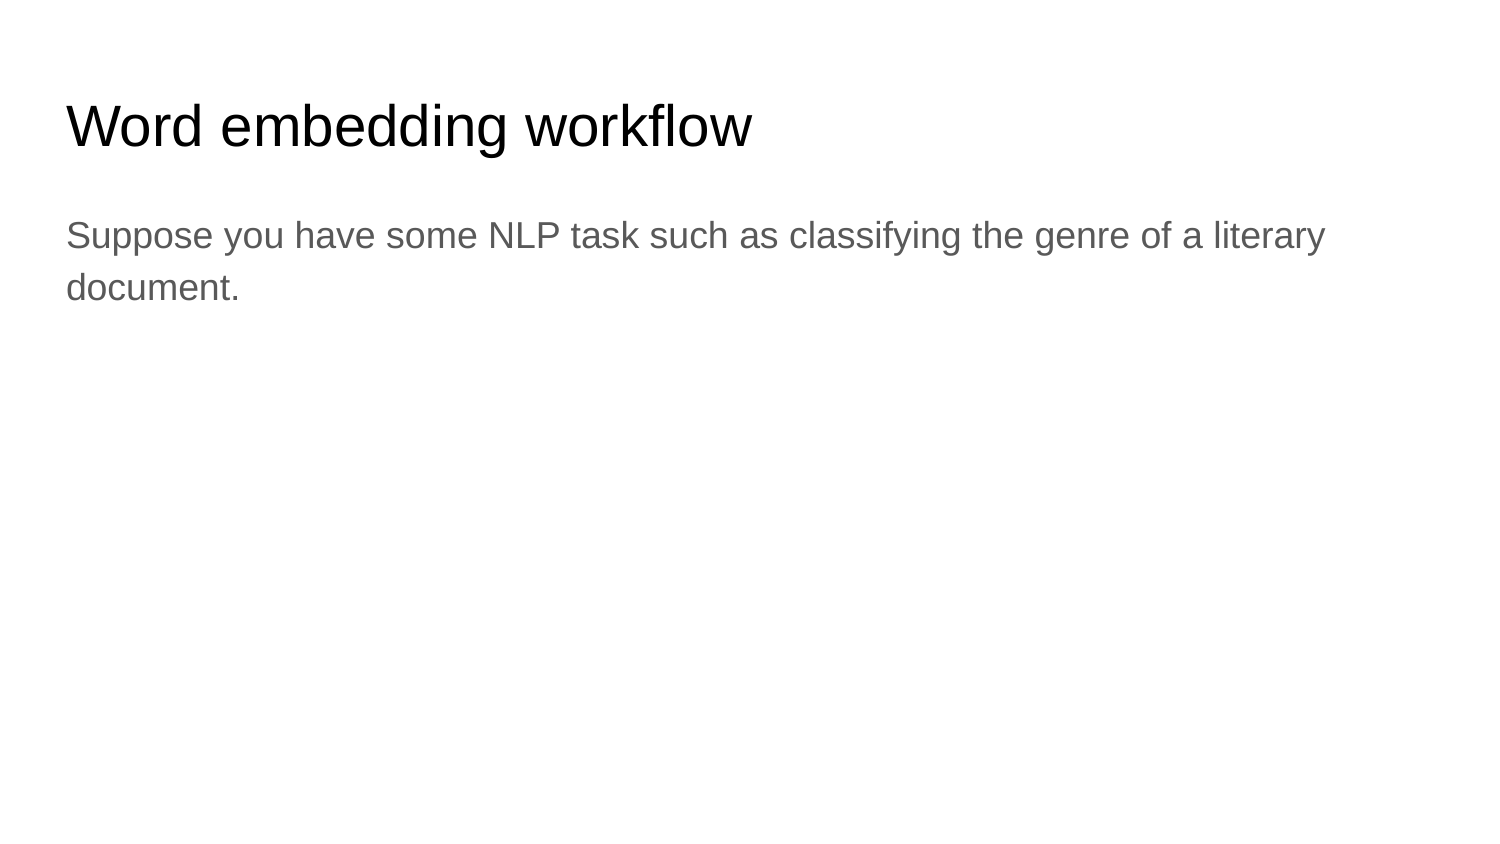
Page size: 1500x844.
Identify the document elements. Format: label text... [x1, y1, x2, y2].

title Word embedding workflow [51, 72, 1449, 167]
list Suppose you have some NLP task such as classifying the genre of a literary document. [51, 189, 1449, 750]
